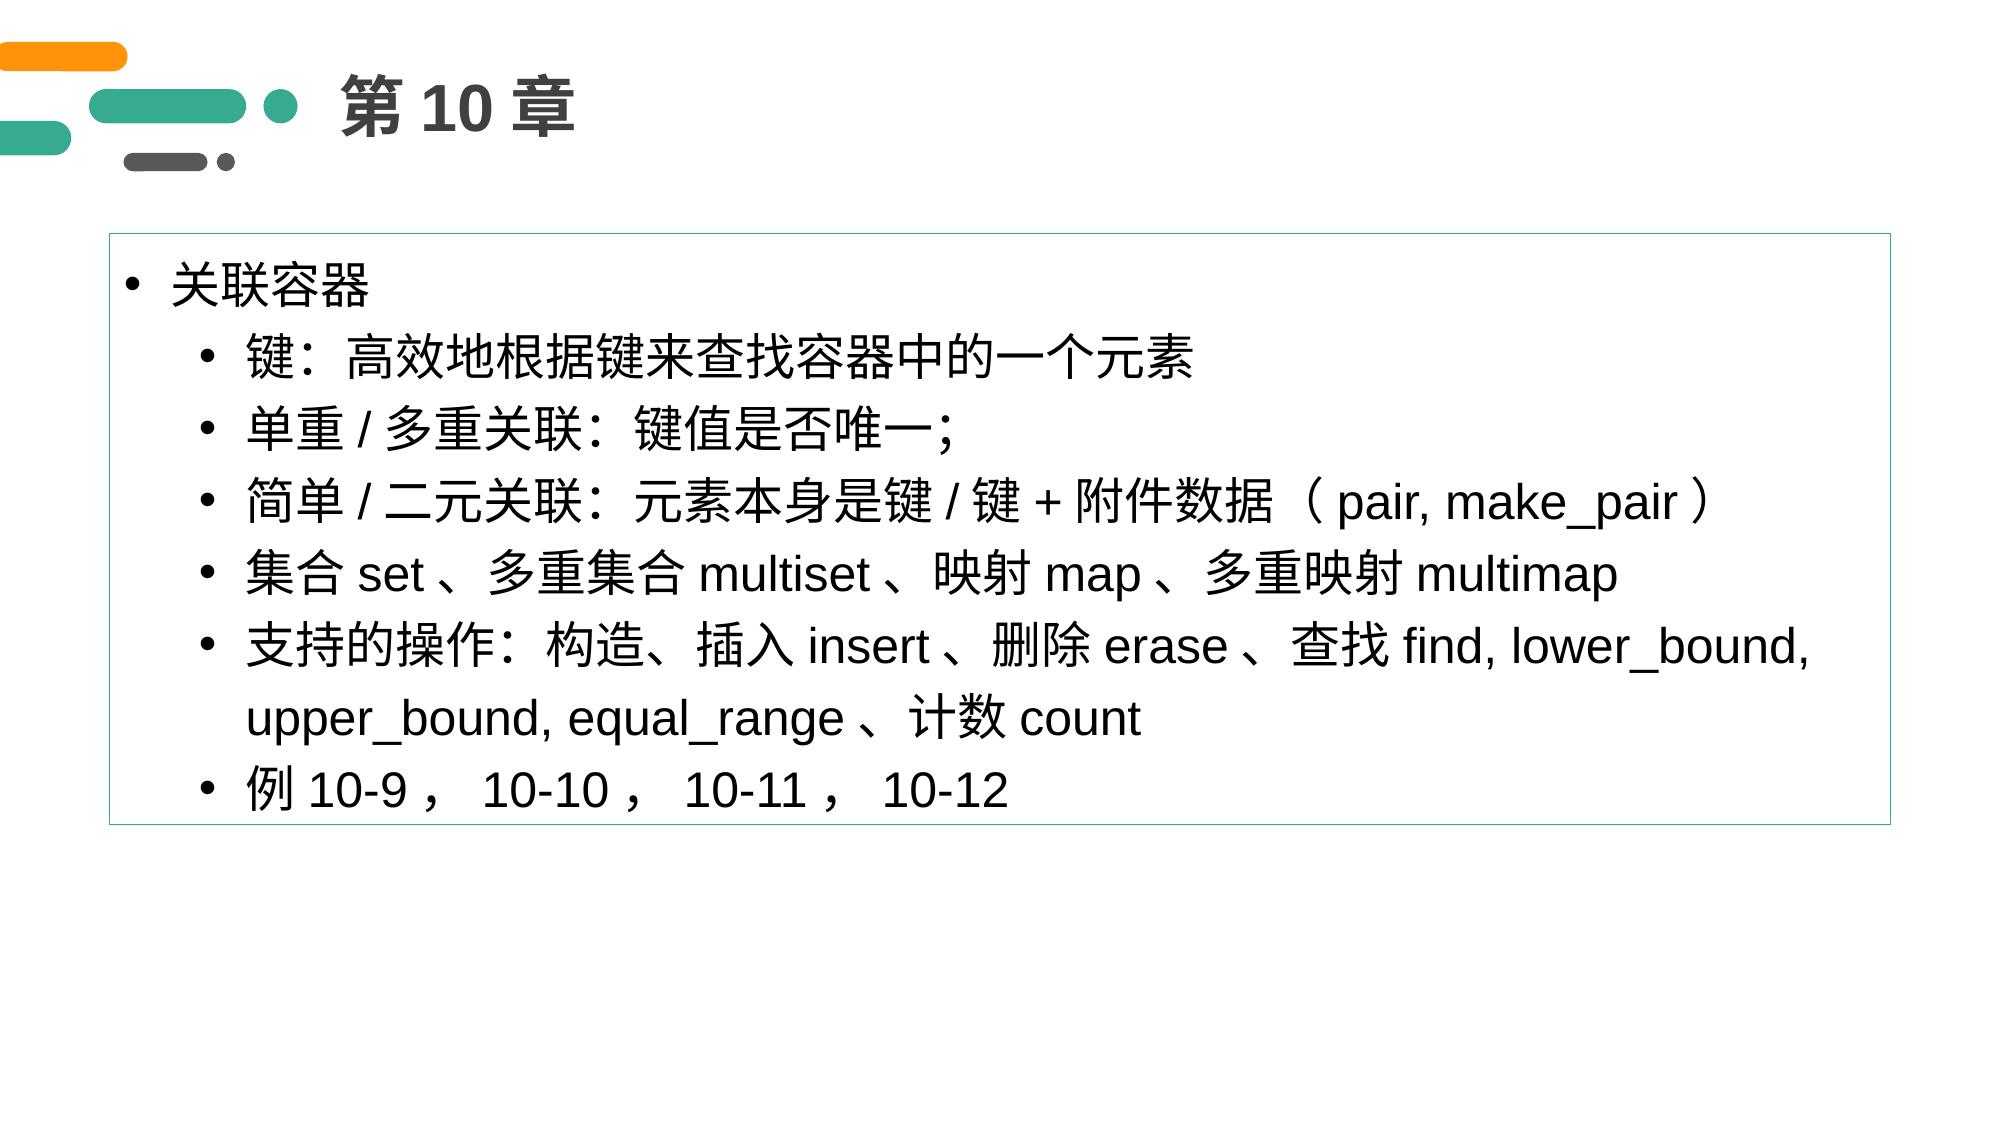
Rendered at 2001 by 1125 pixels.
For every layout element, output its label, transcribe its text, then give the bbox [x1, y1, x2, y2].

text_box 关联容器 键：高效地根据键来查找容器中的一个元素 单重/多重关联：键值是否唯一； 简单/二元关联：元素本身是键/键+附件数据（pair, make_pair） 集合set、多重集合multiset、映射map、多重映射multimap 支持的操作：构造、插入insert、删除erase、查找find, lower_bound, upper_bound, equal_range、计数count 例10-9，10-10，10-11，10-12 [109, 233, 1891, 825]
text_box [0, 41, 578, 172]
